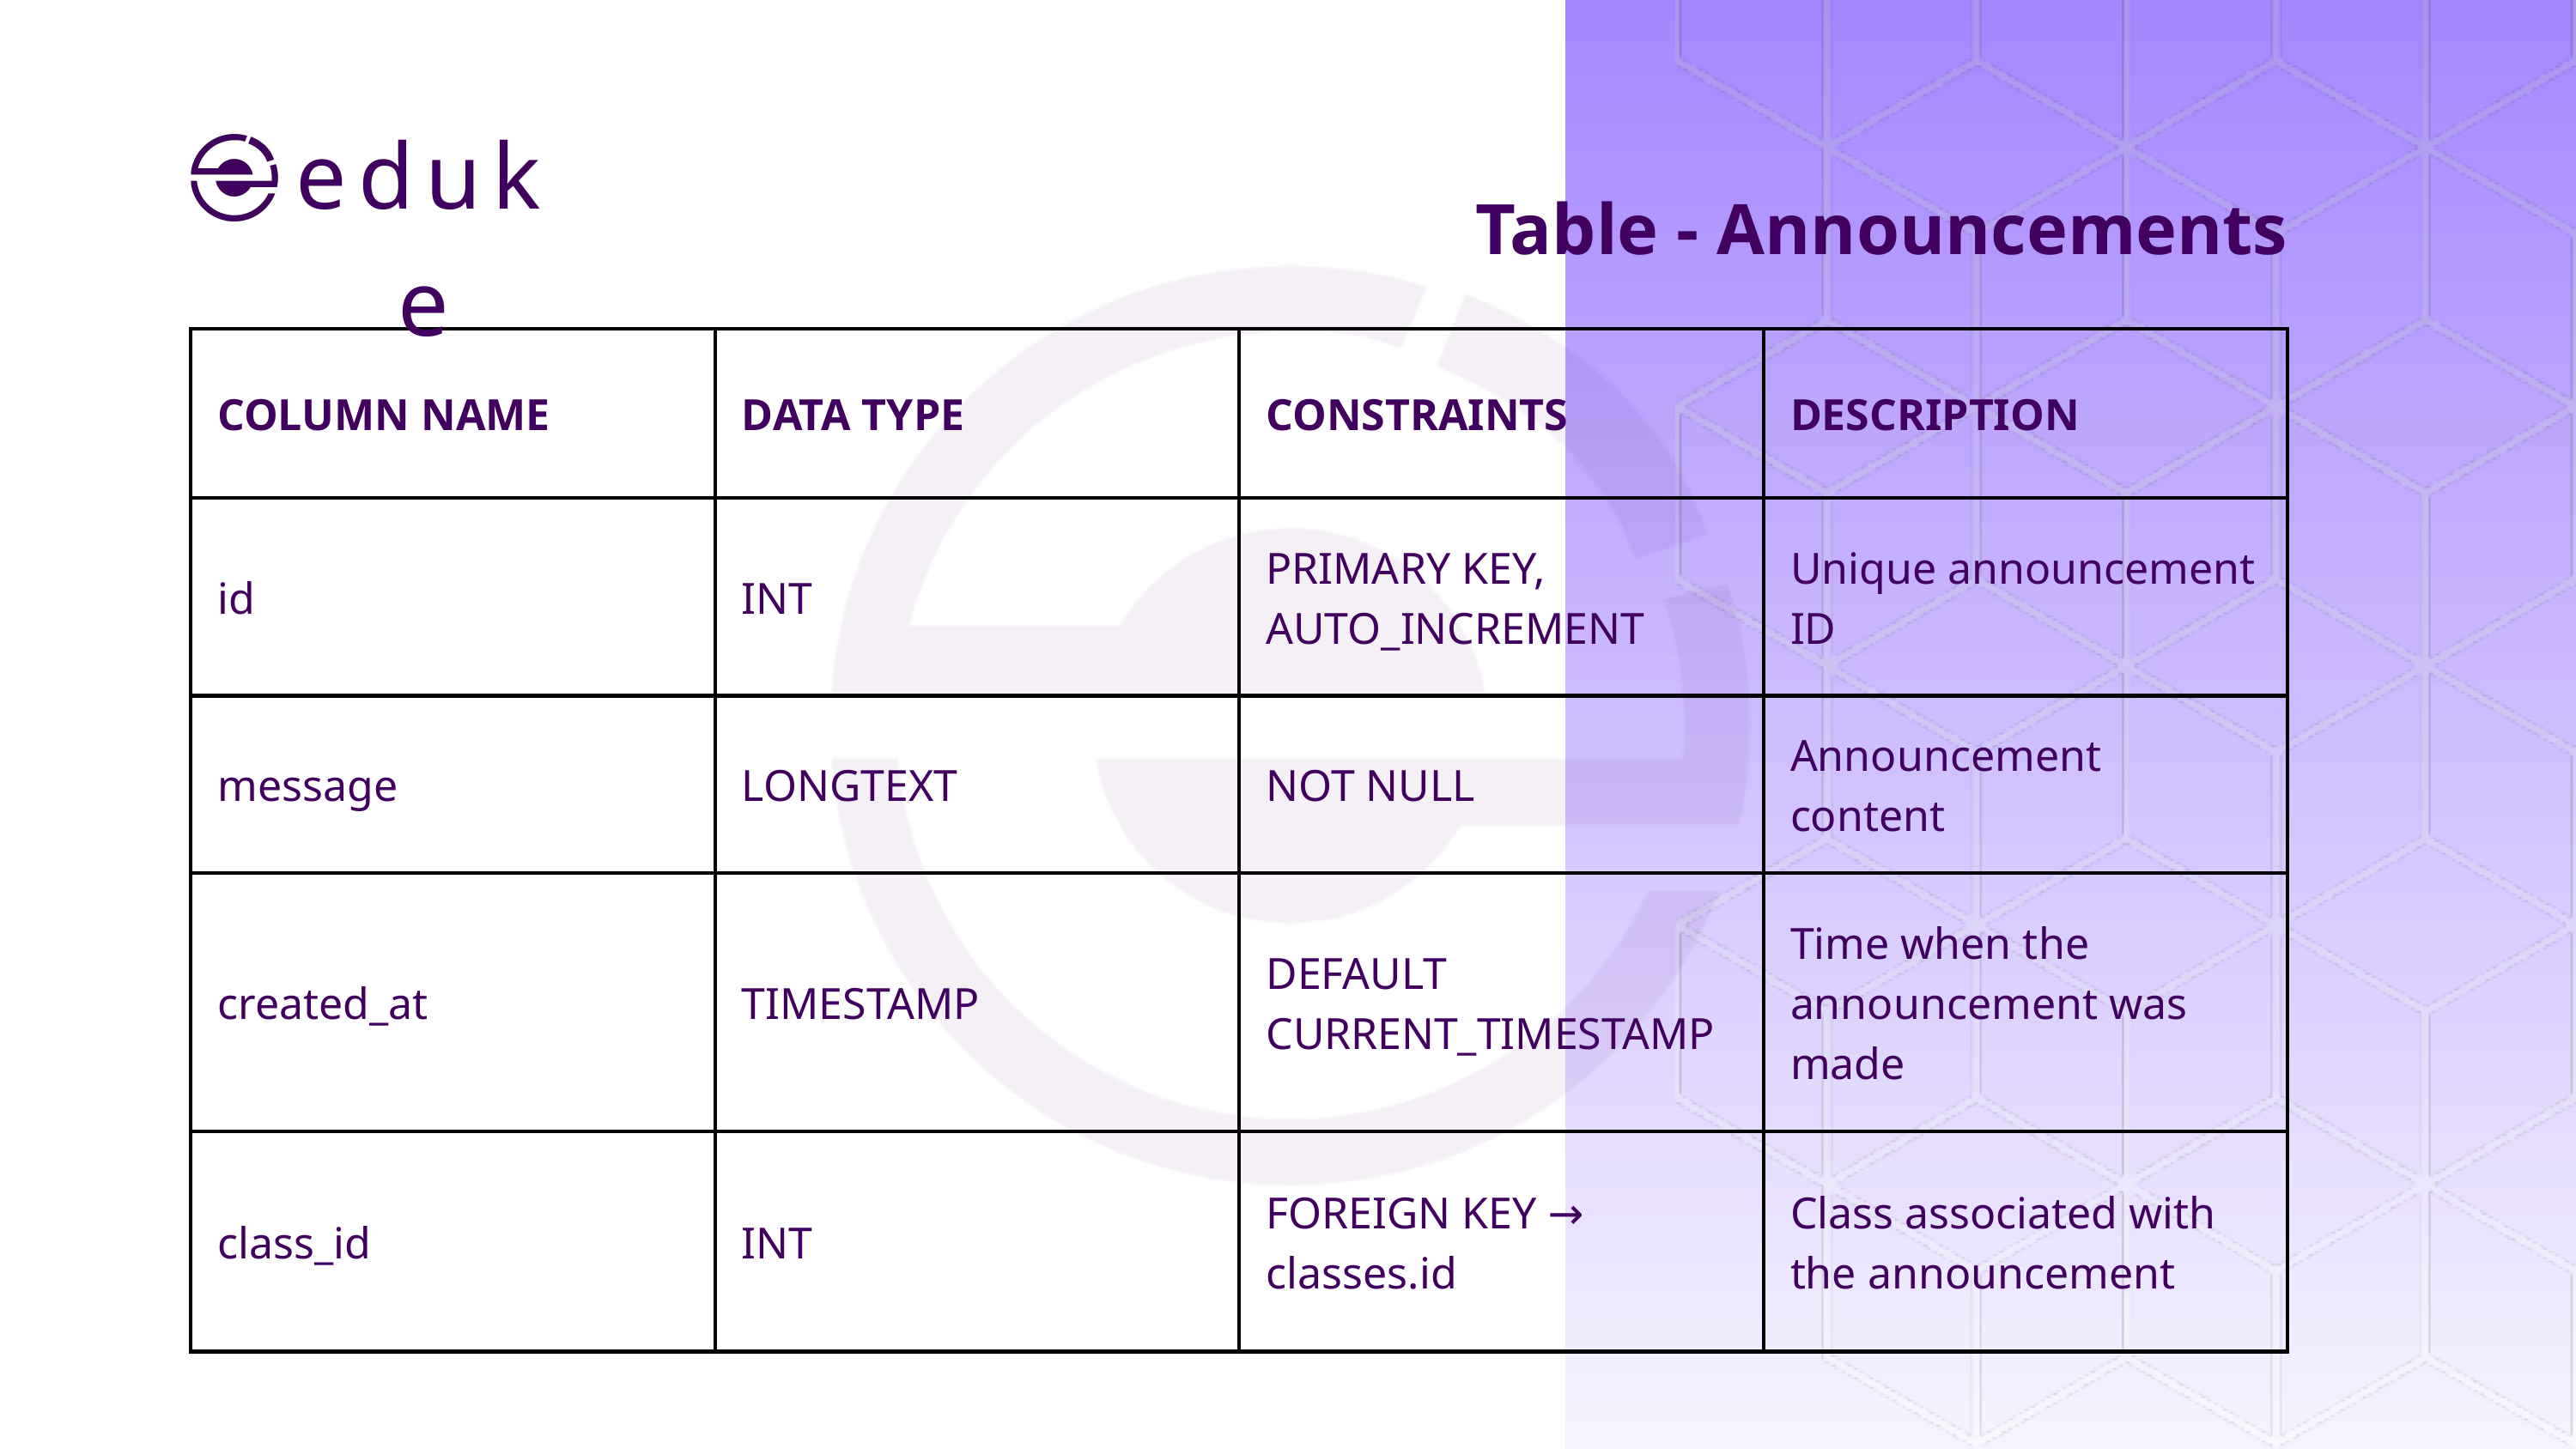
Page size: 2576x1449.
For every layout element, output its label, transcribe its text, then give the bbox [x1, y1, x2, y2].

table_cell id [192, 500, 714, 694]
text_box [1660, 0, 2576, 1449]
text_box [787, 223, 1654, 1226]
table_cell LONGTEXT [717, 698, 787, 871]
table_cell message [192, 698, 714, 871]
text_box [191, 101, 567, 221]
table_header DATA TYPE [717, 330, 787, 496]
table_cell FOREIGN KEY → classes.id [1241, 1226, 1654, 1349]
table_header COLUMN NAME [192, 330, 714, 496]
table_cell INT [717, 1133, 1237, 1349]
table_cell INT [717, 500, 787, 694]
table_cell TIMESTAMP [717, 875, 787, 1130]
text_box Table - Announcements [1124, 171, 1654, 223]
table_cell class_id [192, 1133, 714, 1349]
table_cell created_at [192, 875, 714, 1130]
